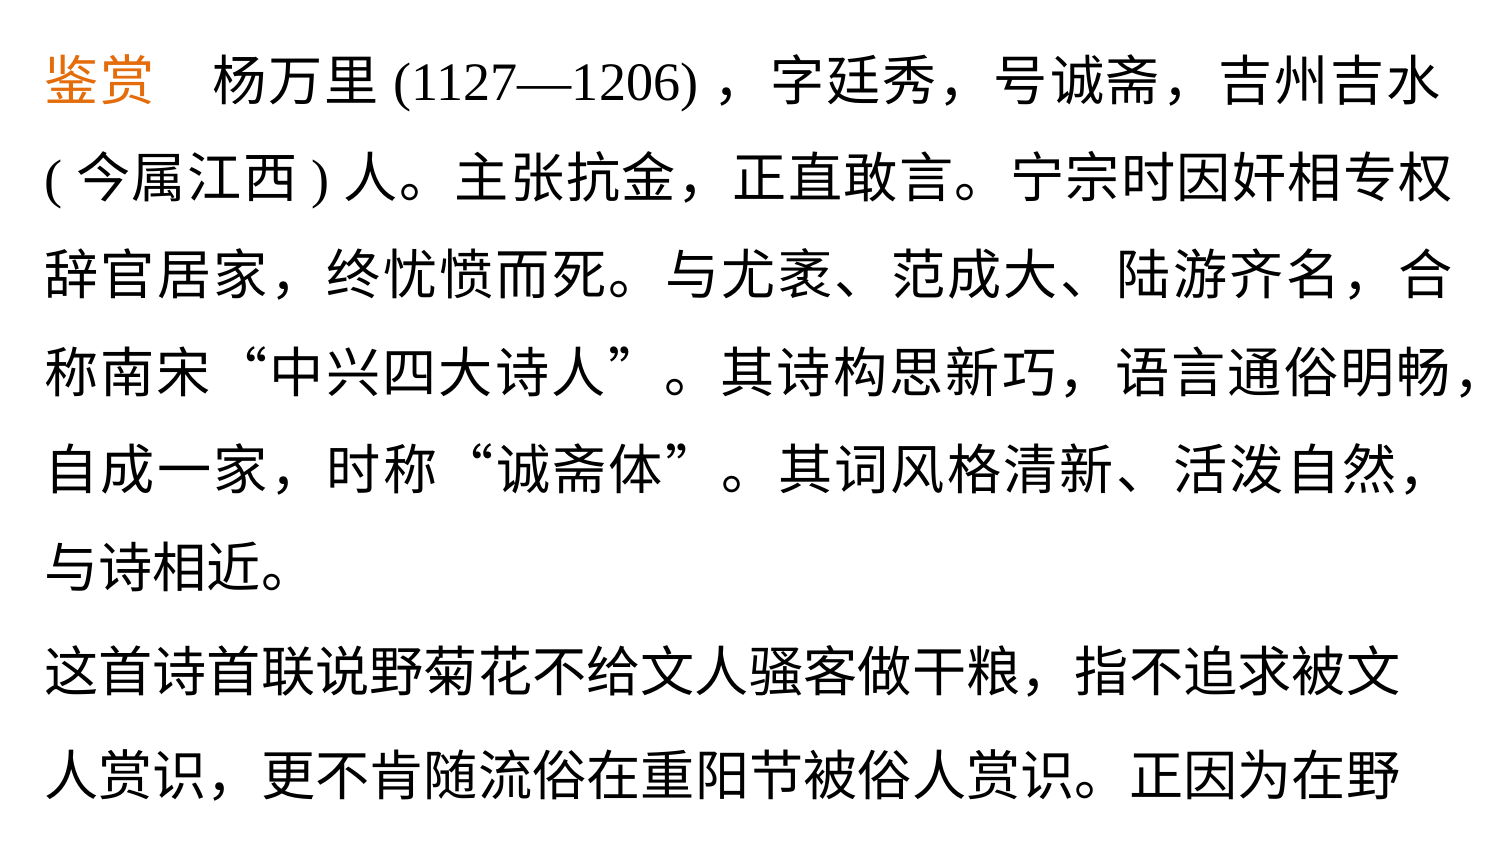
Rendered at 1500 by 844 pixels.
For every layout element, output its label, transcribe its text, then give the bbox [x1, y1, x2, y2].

text_box 鉴赏 杨万里(1127—1206)，字廷秀，号诚斋，吉州吉水(今属江西)人。主张抗金，正直敢言。宁宗时因奸相专权辞官居家，终忧愤而死。与尤袤、范成大、陆游齐名，合称南宋“中兴四大诗人”。其诗构思新巧，语言通俗明畅，自成一家，时称“诚斋体”。其词风格清新、活泼自然，与诗相近。 这首诗首联说野菊花不给文人骚客做干粮，指不追求被文人赏识，更不肯随流俗在重阳节被俗人赏识。正因为在野外更有清幽淡色，哪肯因为无人欣赏而减掉自己的幽香？颔联 [29, 6, 1468, 844]
